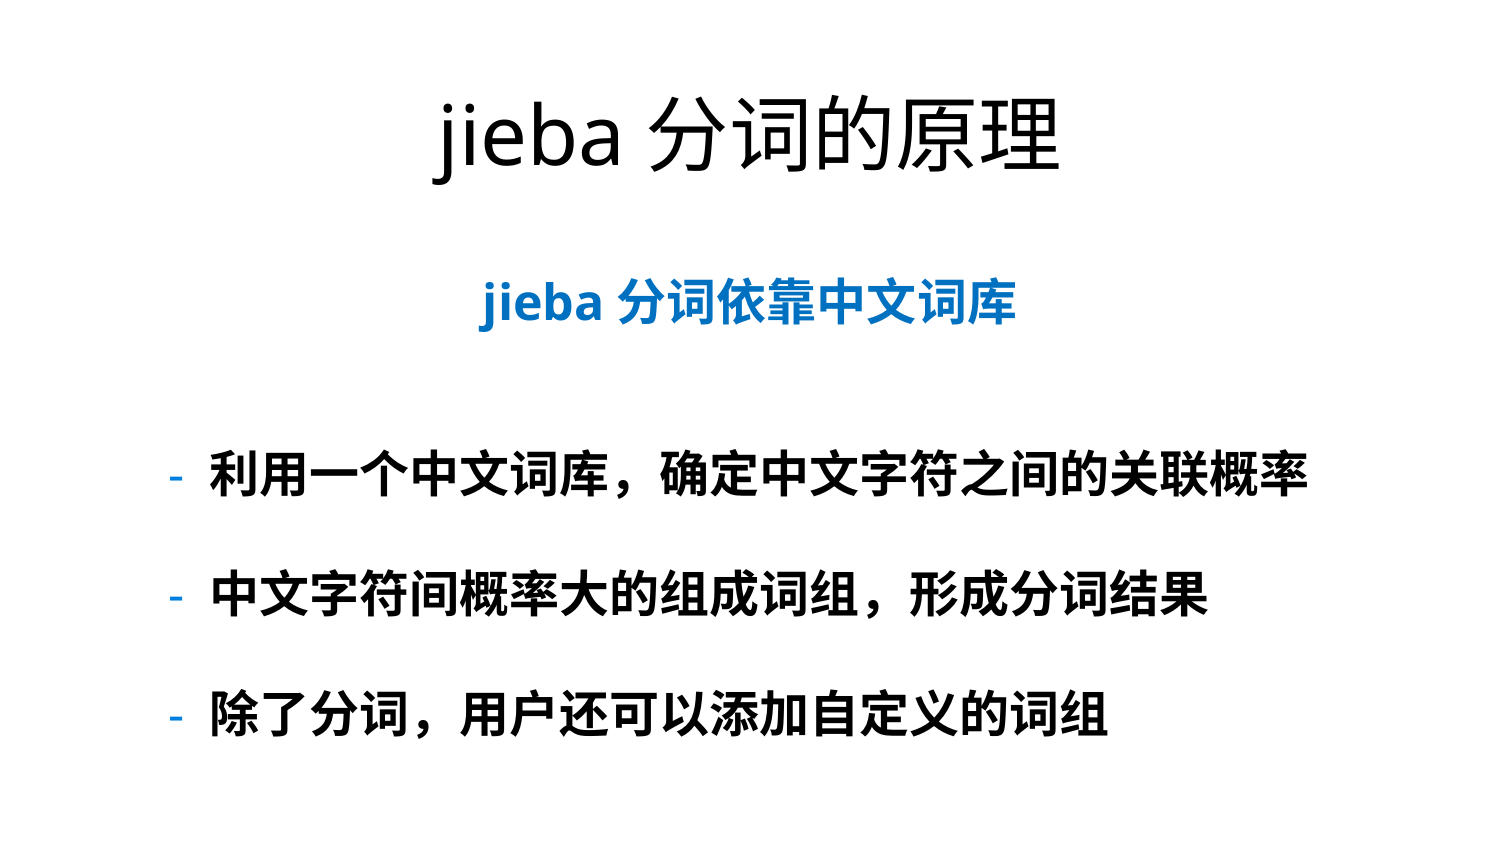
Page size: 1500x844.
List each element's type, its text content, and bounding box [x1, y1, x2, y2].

text_box jieba分词的原理 [0, 79, 1500, 211]
text_box jieba分词依靠中文词库 [0, 232, 1500, 338]
text_box - 利用一个中文词库，确定中文字符之间的关联概率 - 中文字符间概率大的组成词组，形成分词结果 - 除了分词，用户还可以添加自定义的词组 [153, 374, 1347, 750]
